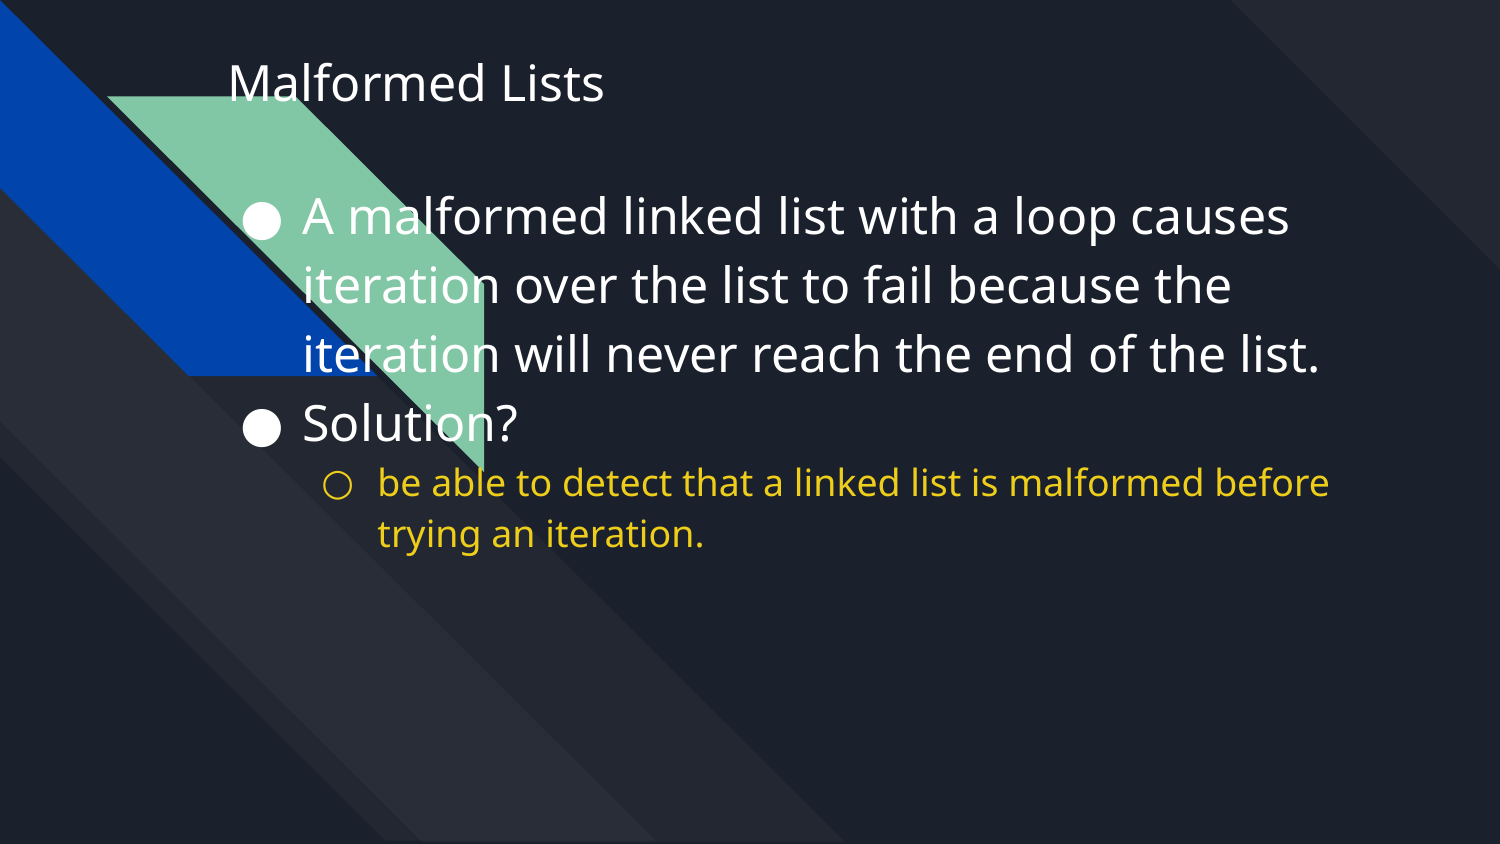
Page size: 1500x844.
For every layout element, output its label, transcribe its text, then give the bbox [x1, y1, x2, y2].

text_box A malformed linked list with a loop causes iteration over the list to fail because the iteration will never reach the end of the list. Solution? be able to detect that a linked list is malformed before trying an iteration. [212, 161, 1368, 639]
text_box Malformed Lists [212, 36, 1368, 128]
